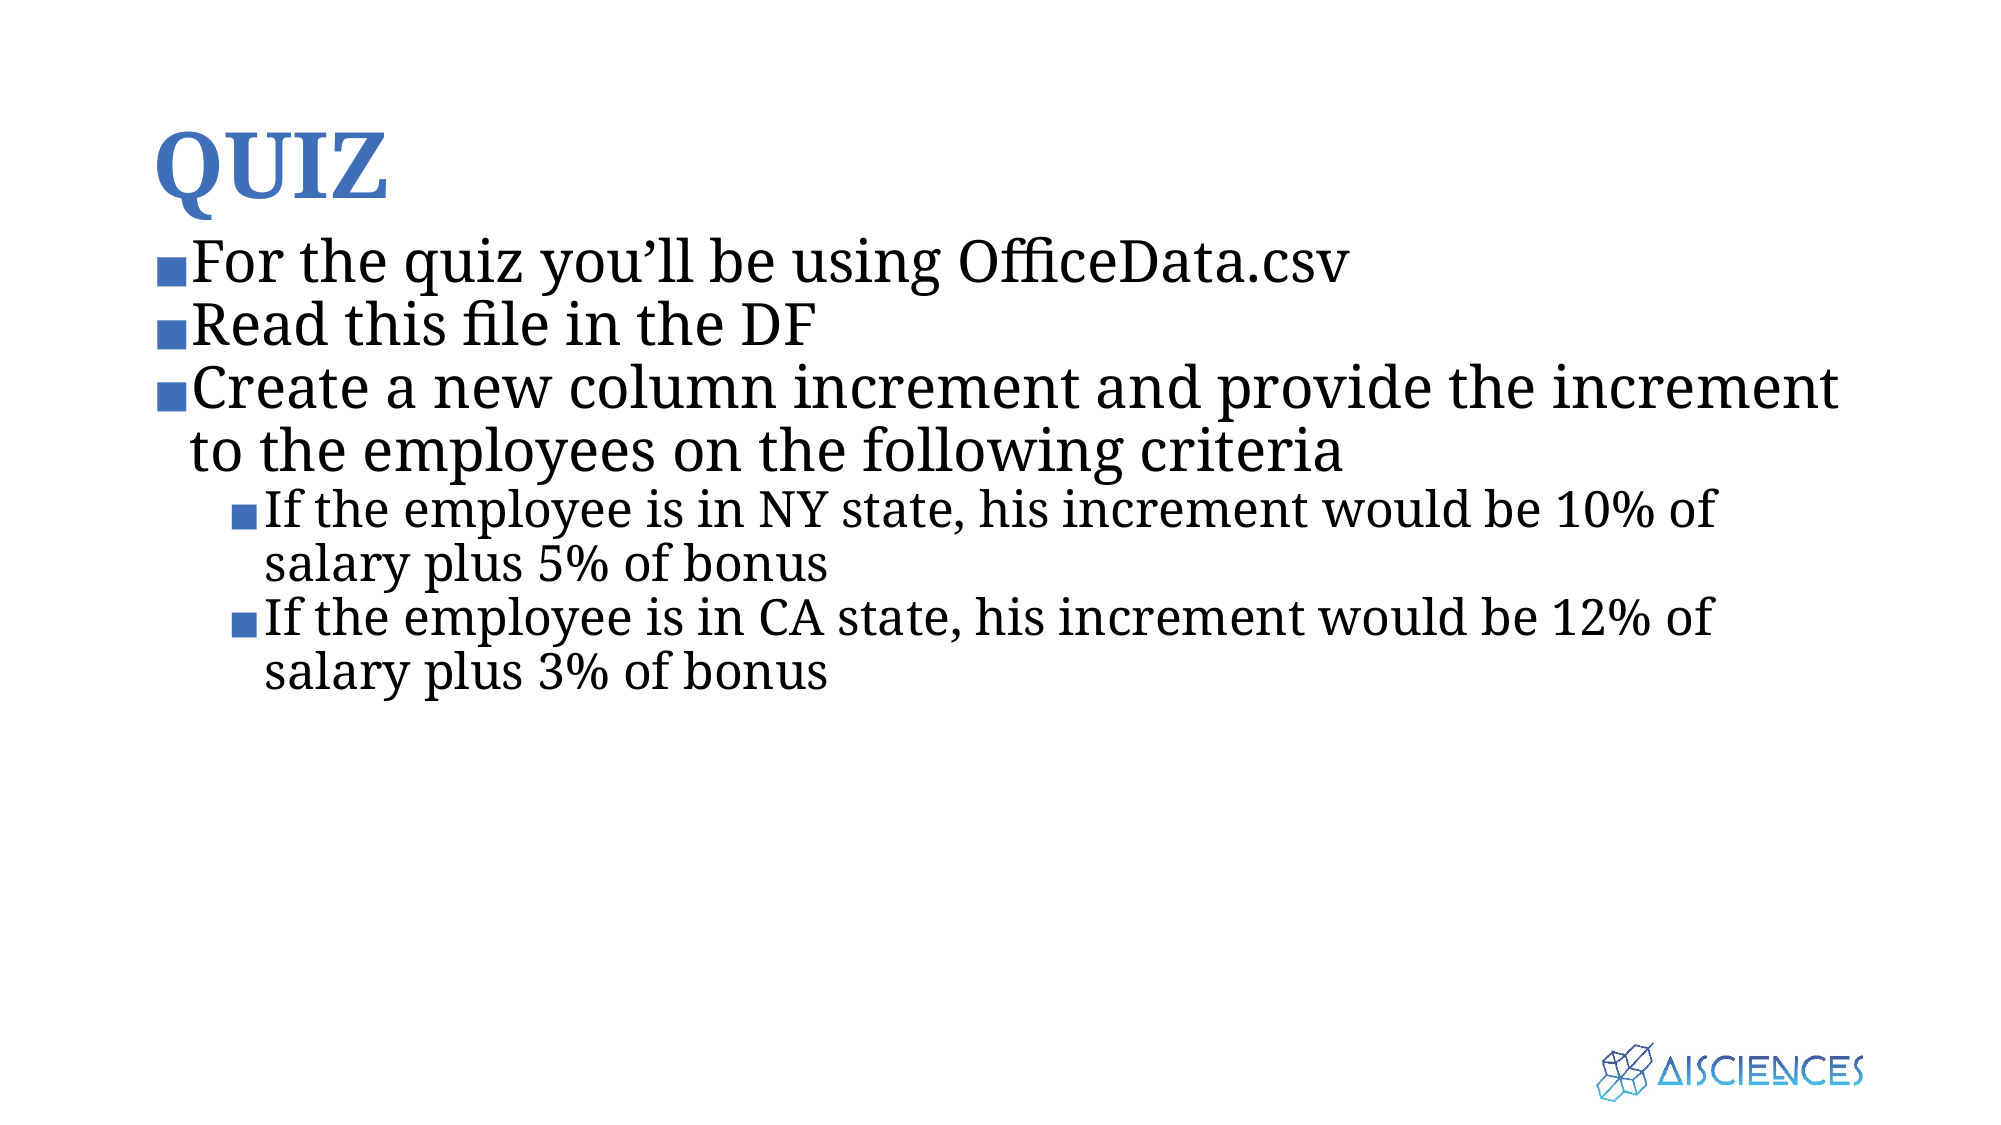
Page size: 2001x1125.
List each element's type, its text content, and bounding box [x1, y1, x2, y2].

picture [1596, 1042, 1863, 1102]
list For the quiz you’ll be using OfficeData.csv Read this file in the DF Create a new column increment and provide the increment to the employees on the following criteria If the employee is in NY state, his increment would be 10% of salary plus 5% of bonus If the employee is in CA state, his increment would be 12% of salary plus 3% of bonus [137, 225, 1863, 1009]
title QUIZ [137, 59, 1863, 225]
